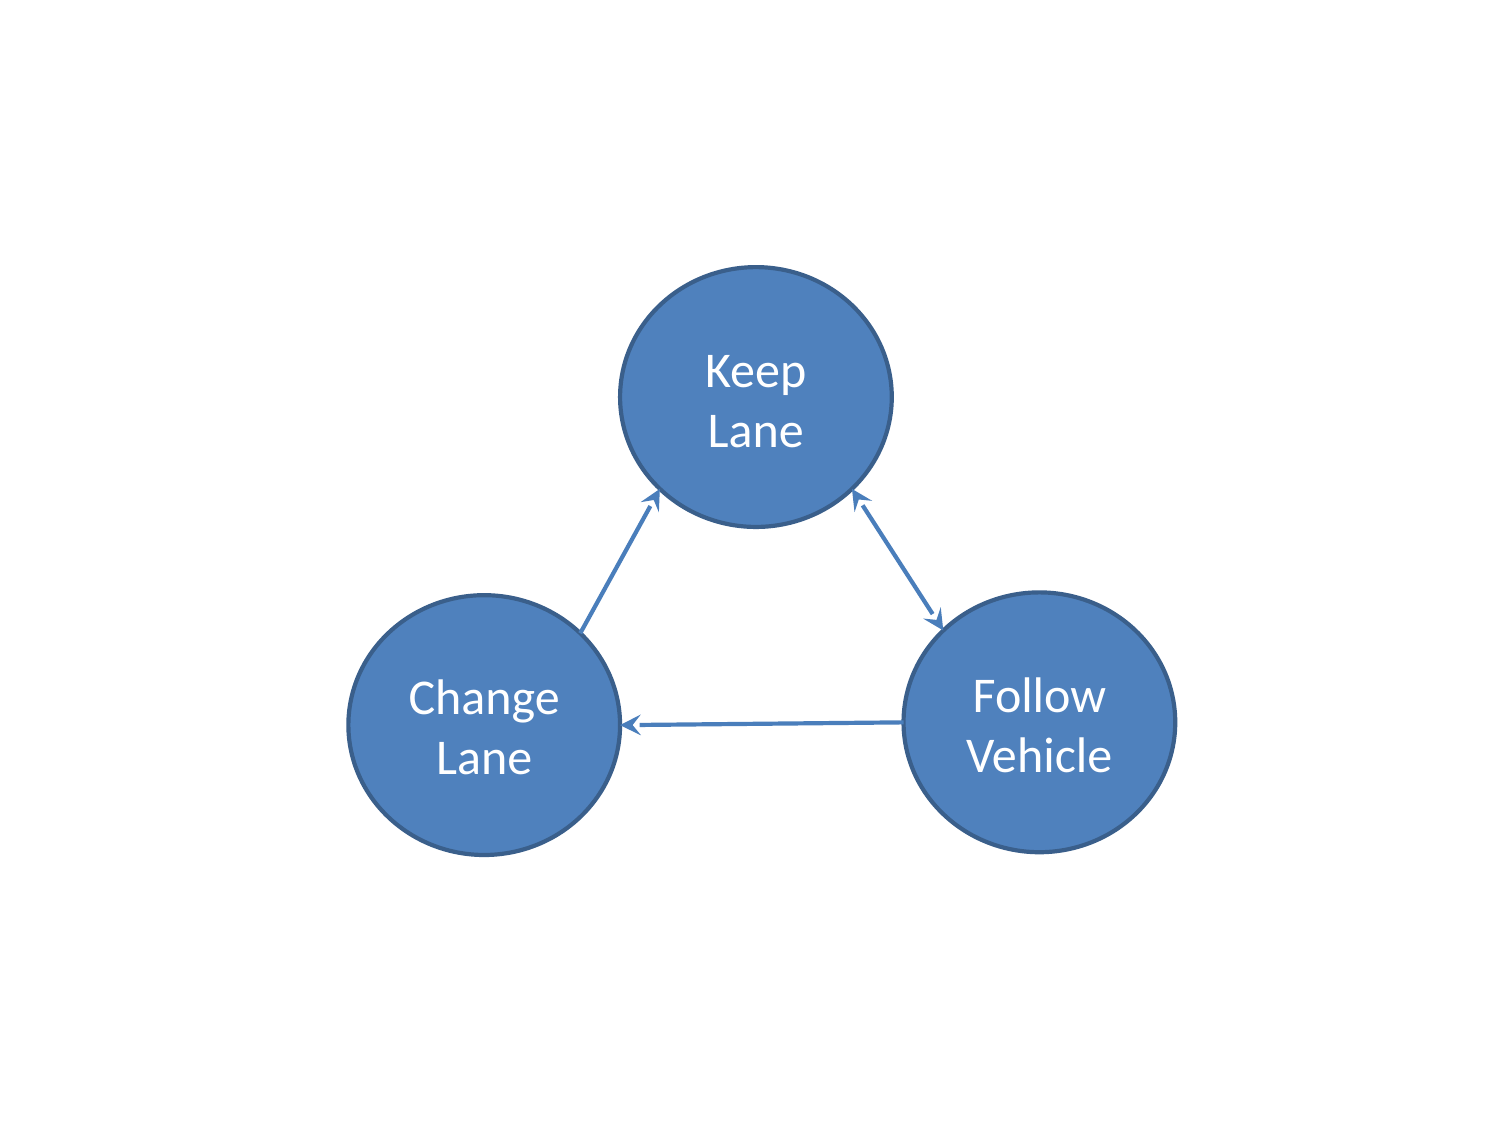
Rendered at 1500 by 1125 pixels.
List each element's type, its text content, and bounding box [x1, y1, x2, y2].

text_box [580, 488, 661, 634]
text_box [619, 722, 904, 726]
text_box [851, 488, 944, 631]
text_box Follow Vehicle [901, 590, 1178, 855]
text_box Change Lane [346, 593, 623, 858]
text_box Keep Lane [617, 265, 894, 530]
